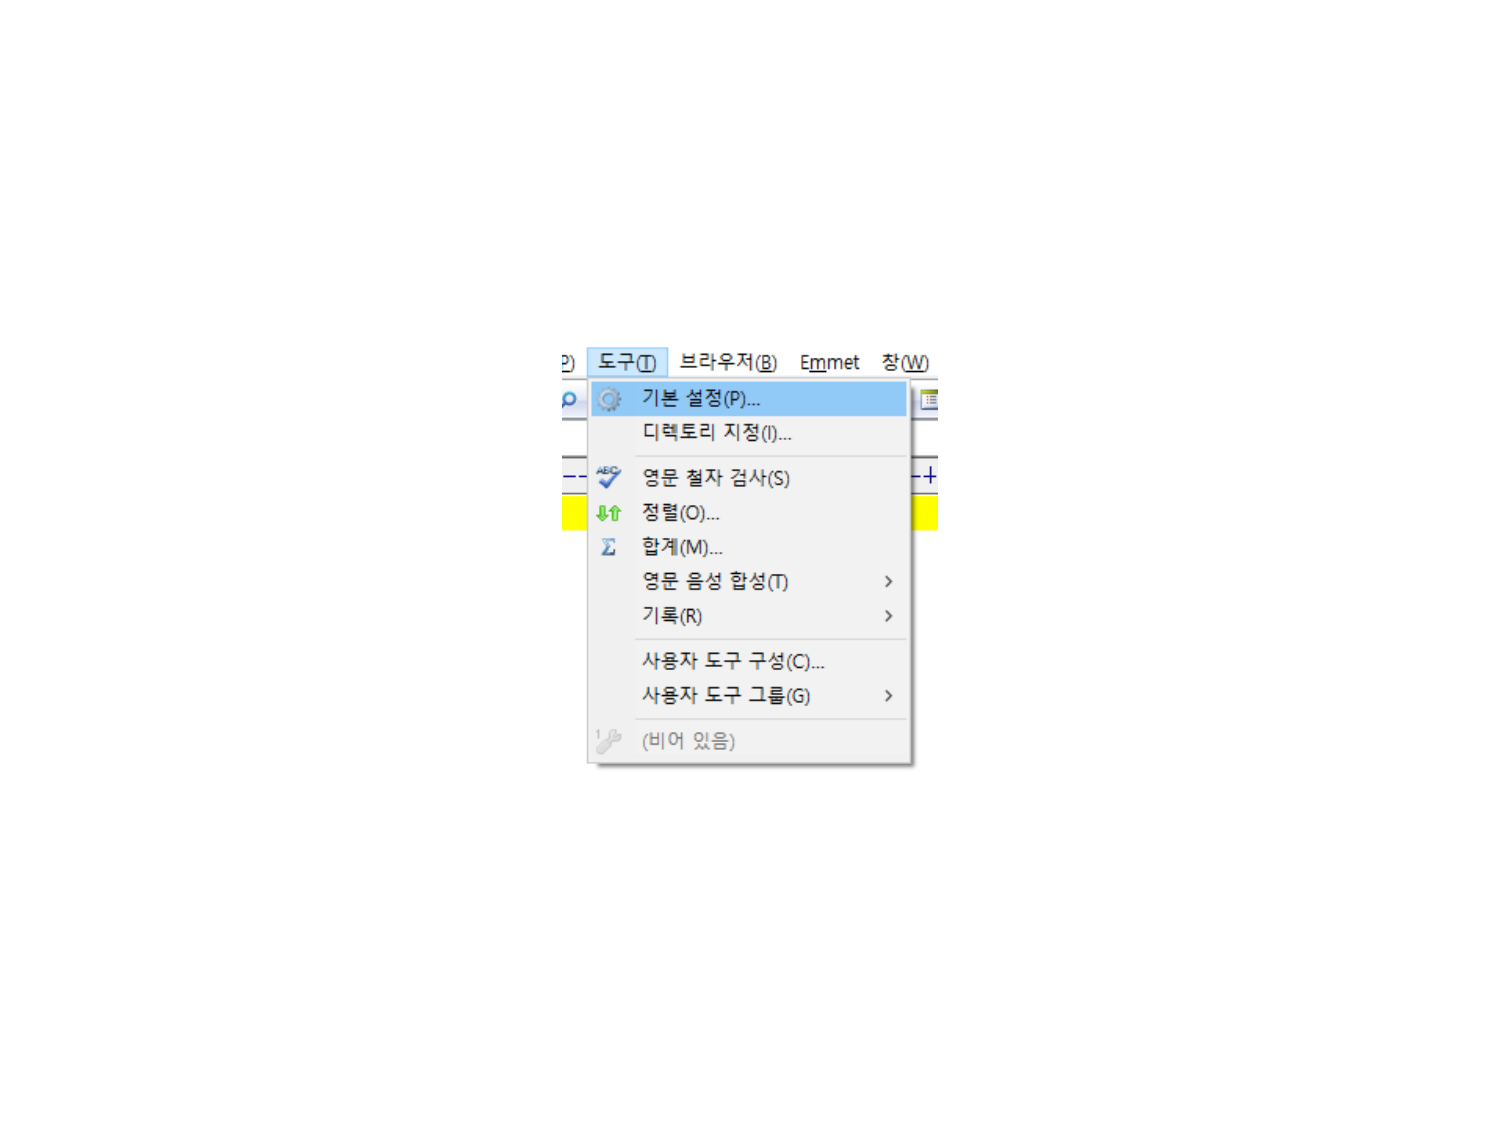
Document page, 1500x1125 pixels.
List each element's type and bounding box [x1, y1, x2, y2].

picture [562, 335, 938, 790]
